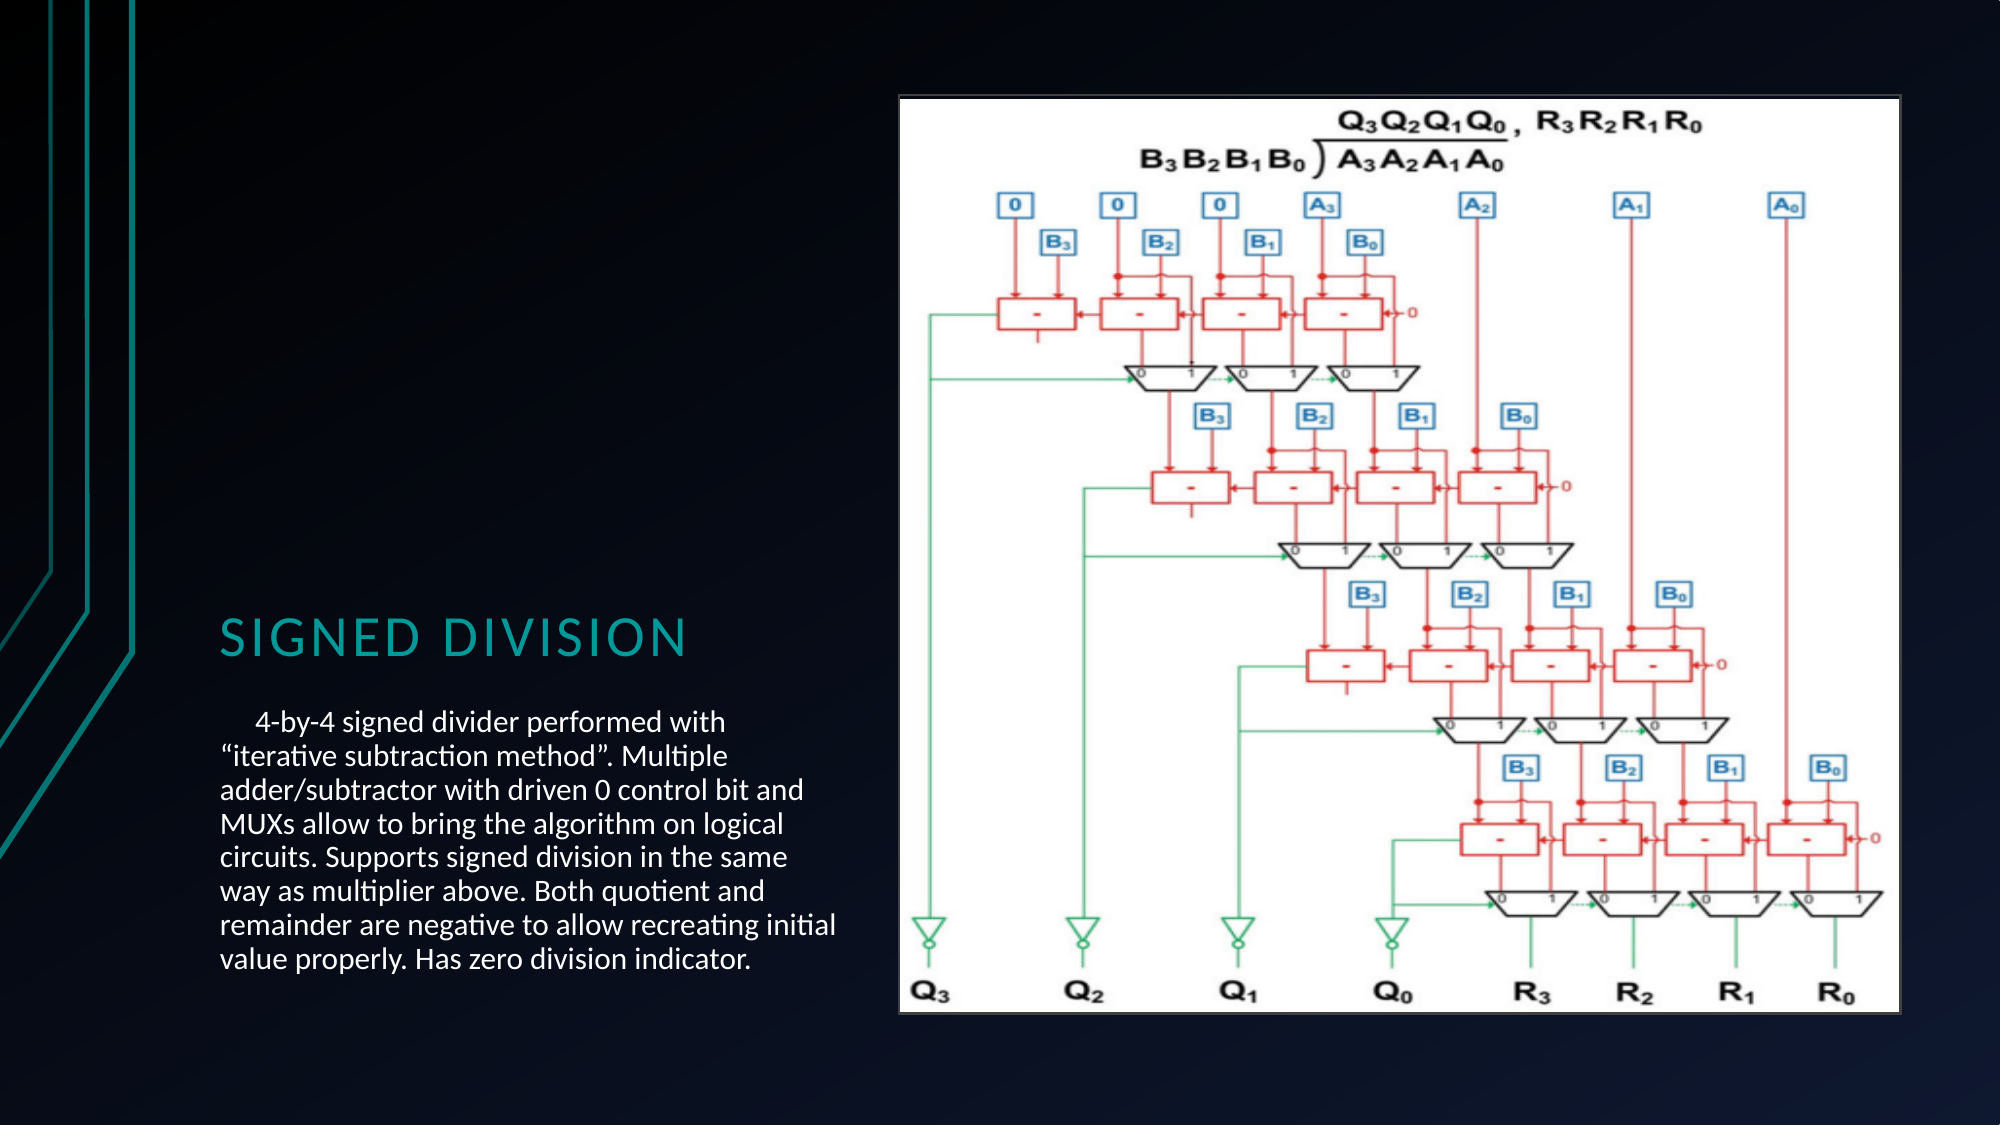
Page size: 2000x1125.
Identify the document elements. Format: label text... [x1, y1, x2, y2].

title Signed Division [199, 279, 867, 680]
list 4-by-4 signed divider performed with “iterative subtraction method”. Multiple adder/subtractor with driven 0 control bit and MUXs allow to bring the algorithm on logical circuits. Supports signed division in the same way as multiplier above. Both quotient and remainder are negative to allow recreating initial value properly. Has zero division indicator. [199, 695, 867, 1013]
picture [899, 95, 1900, 1013]
